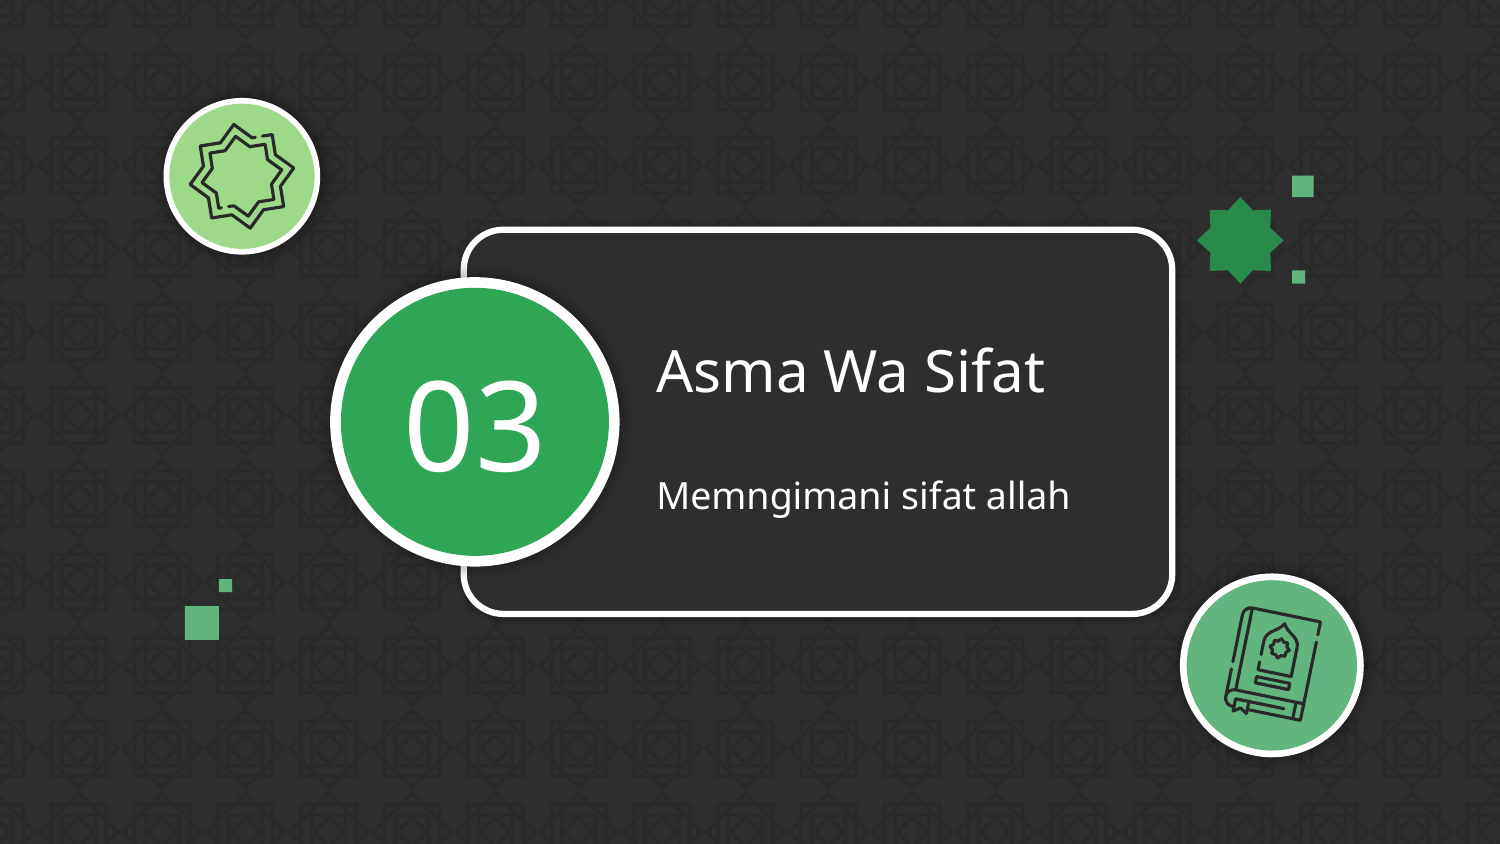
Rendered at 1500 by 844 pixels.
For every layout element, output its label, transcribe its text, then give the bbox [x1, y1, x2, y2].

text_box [282, 228, 668, 615]
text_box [107, 42, 377, 311]
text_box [1143, 536, 1401, 794]
text_box [670, 229, 1173, 614]
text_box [184, 578, 233, 641]
title Asma Wa Sifat [673, 290, 1129, 435]
subtitle Memngimani sifat allah [673, 435, 1129, 553]
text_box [1196, 175, 1314, 284]
